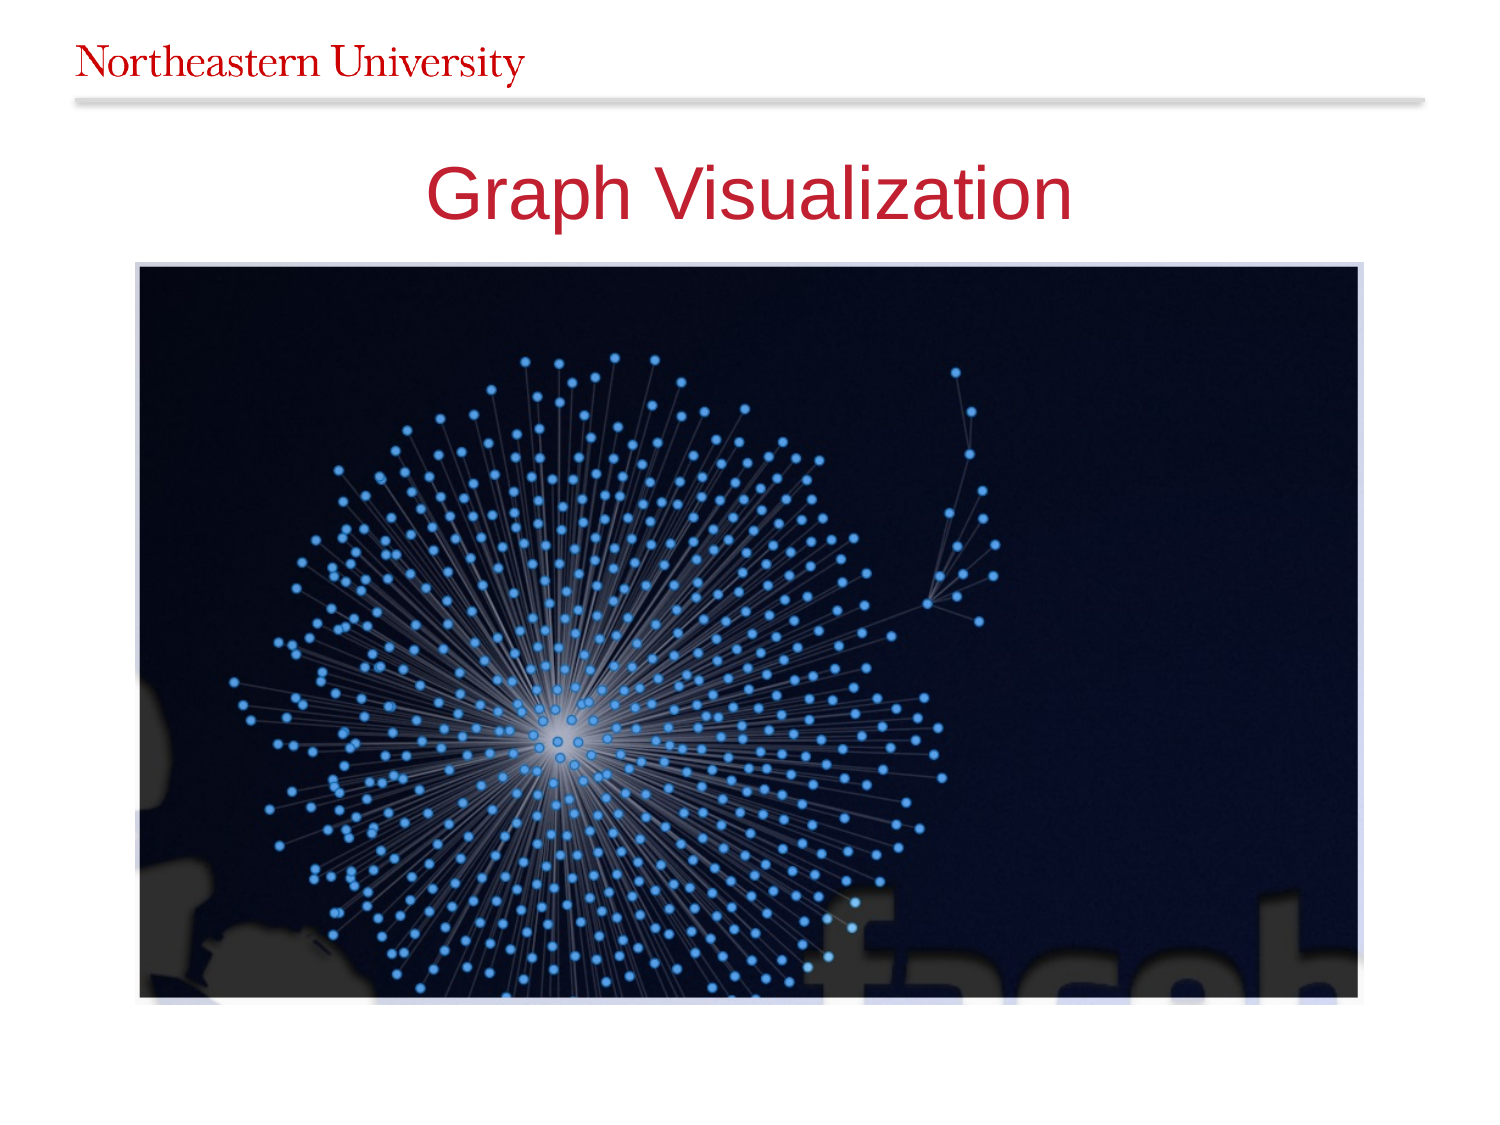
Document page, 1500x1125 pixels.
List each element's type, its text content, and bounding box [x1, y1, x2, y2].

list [135, 262, 1365, 1006]
title Graph Visualization [75, 137, 1425, 263]
picture [75, 44, 525, 88]
